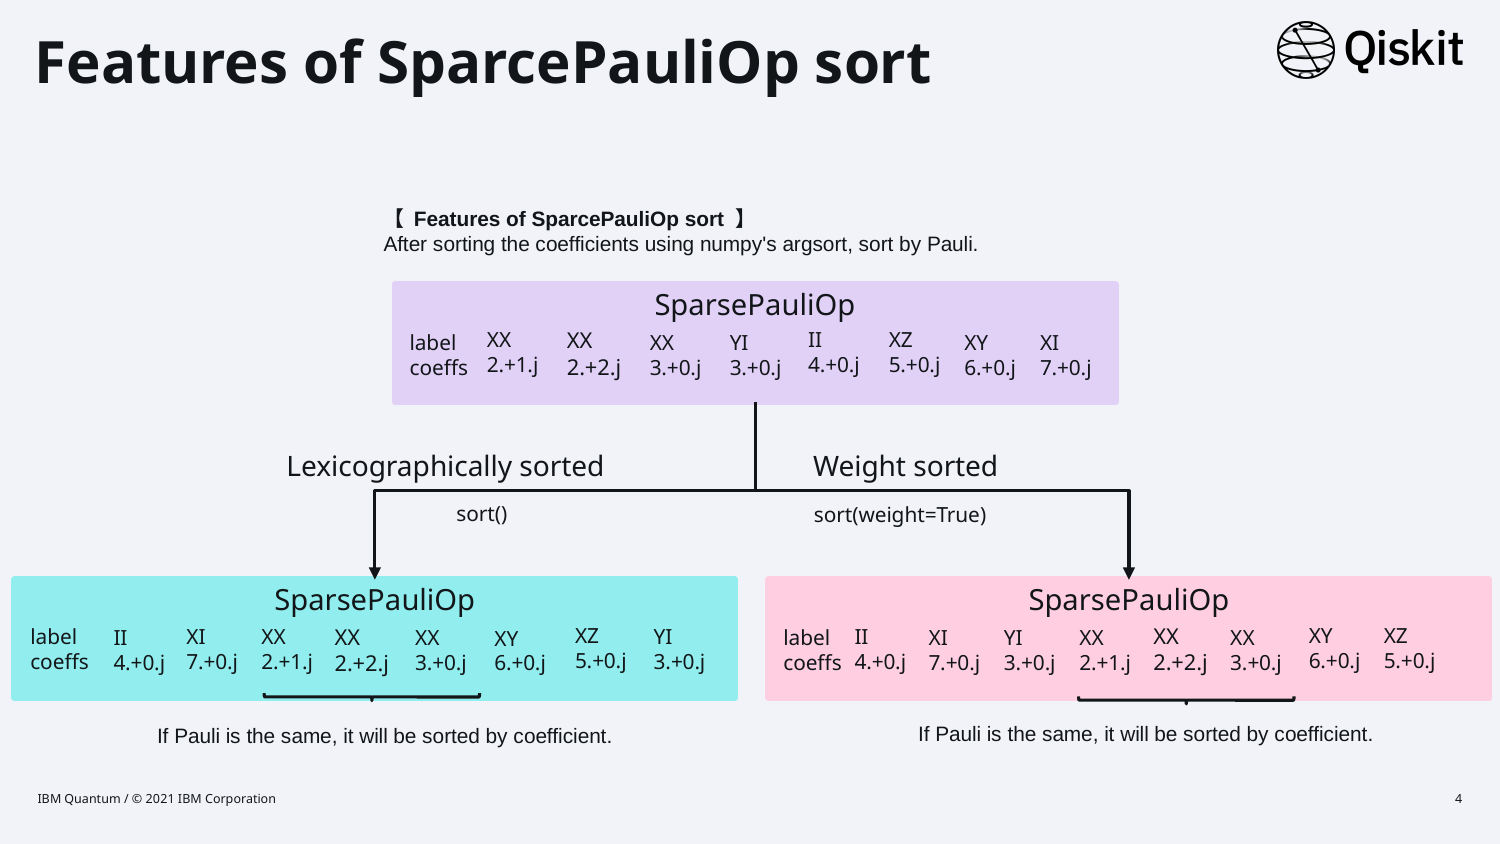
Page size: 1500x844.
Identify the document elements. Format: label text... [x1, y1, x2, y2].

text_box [14, 198, 1500, 756]
title Features of SparcePauliOp sort [34, 33, 1091, 165]
footer IBM Quantum / © 2021 IBM Corporation [37, 785, 713, 813]
slide_number 4 [1162, 785, 1463, 813]
picture [1277, 21, 1463, 79]
